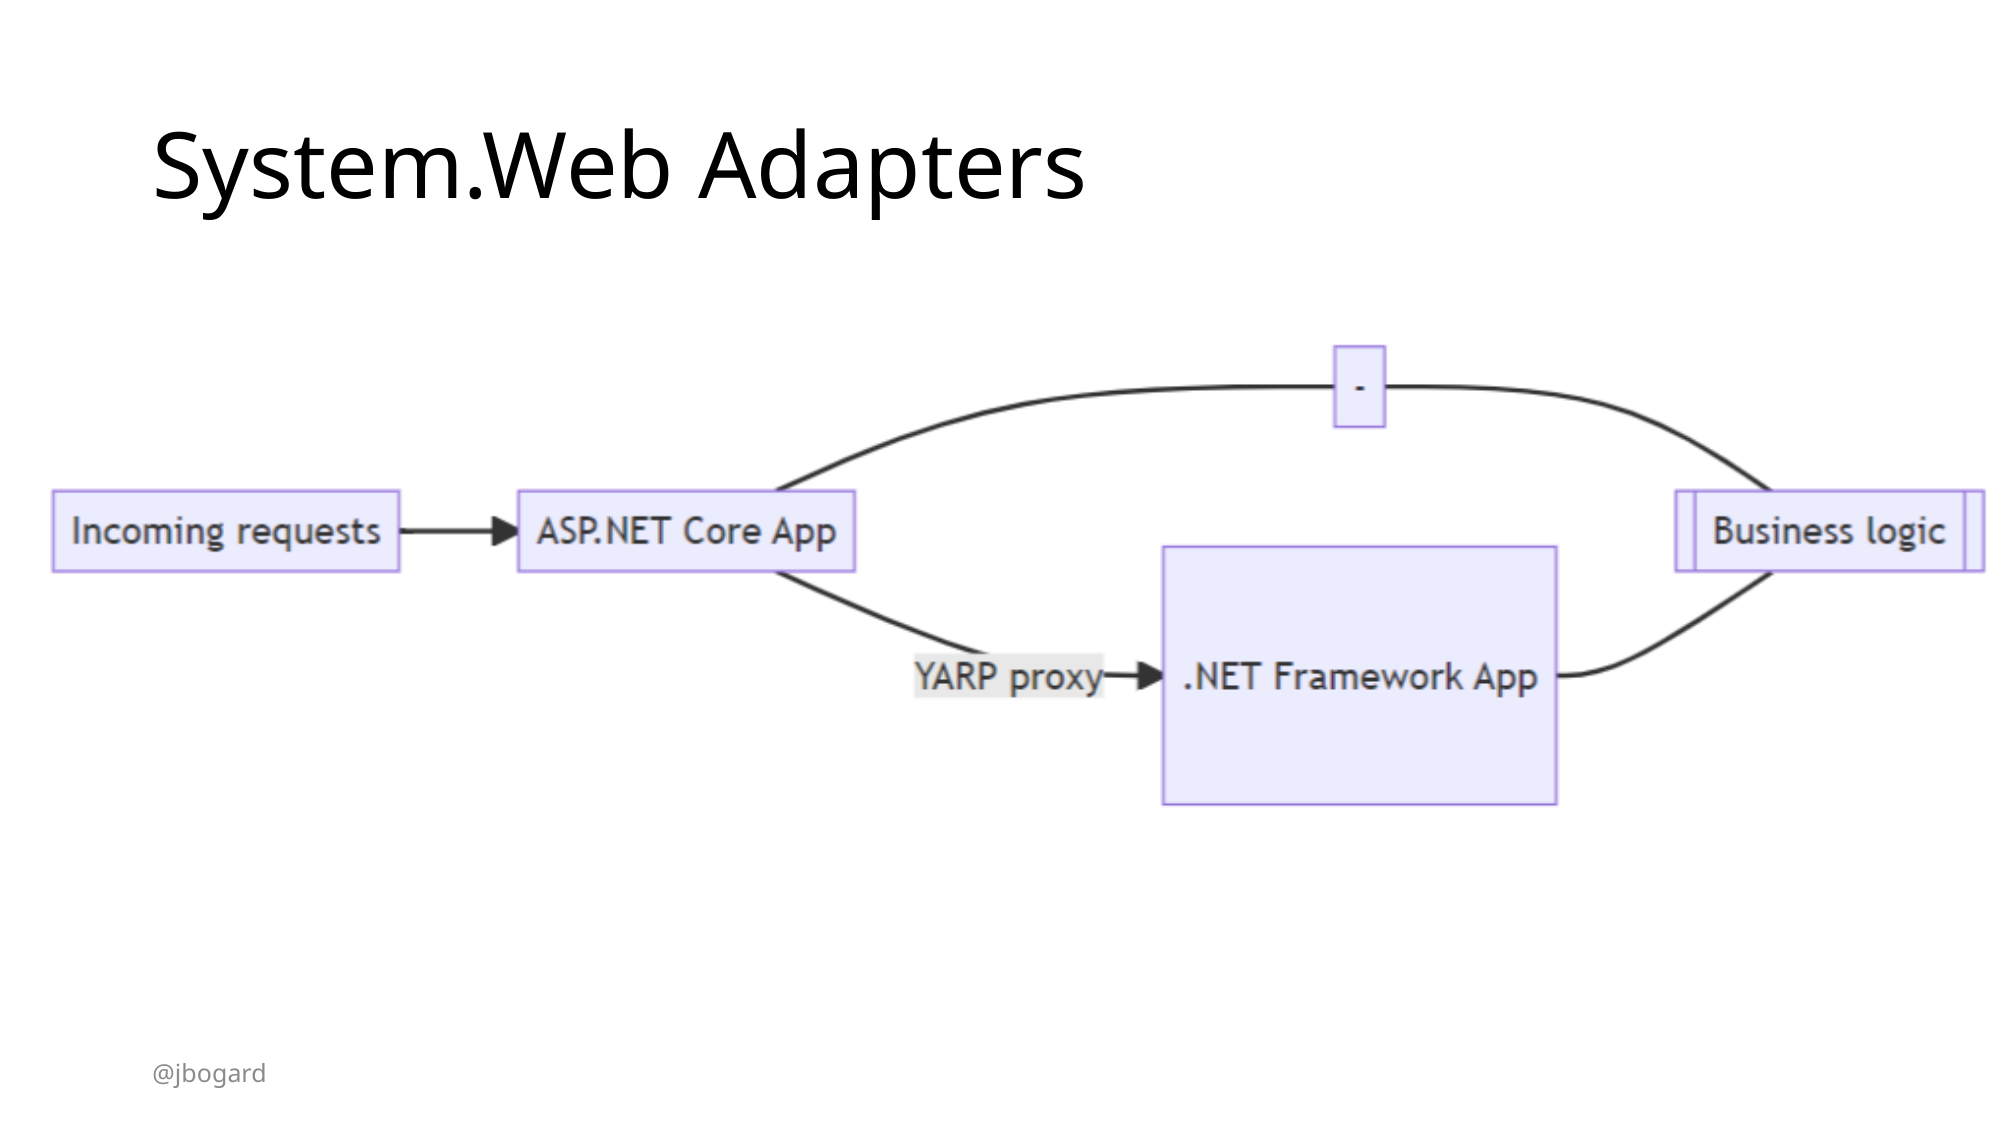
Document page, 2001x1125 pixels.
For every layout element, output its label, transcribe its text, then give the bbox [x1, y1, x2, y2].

slide_number @jbogard [137, 1042, 588, 1103]
picture [0, 261, 2000, 863]
title System.Web Adapters [137, 59, 1863, 261]
